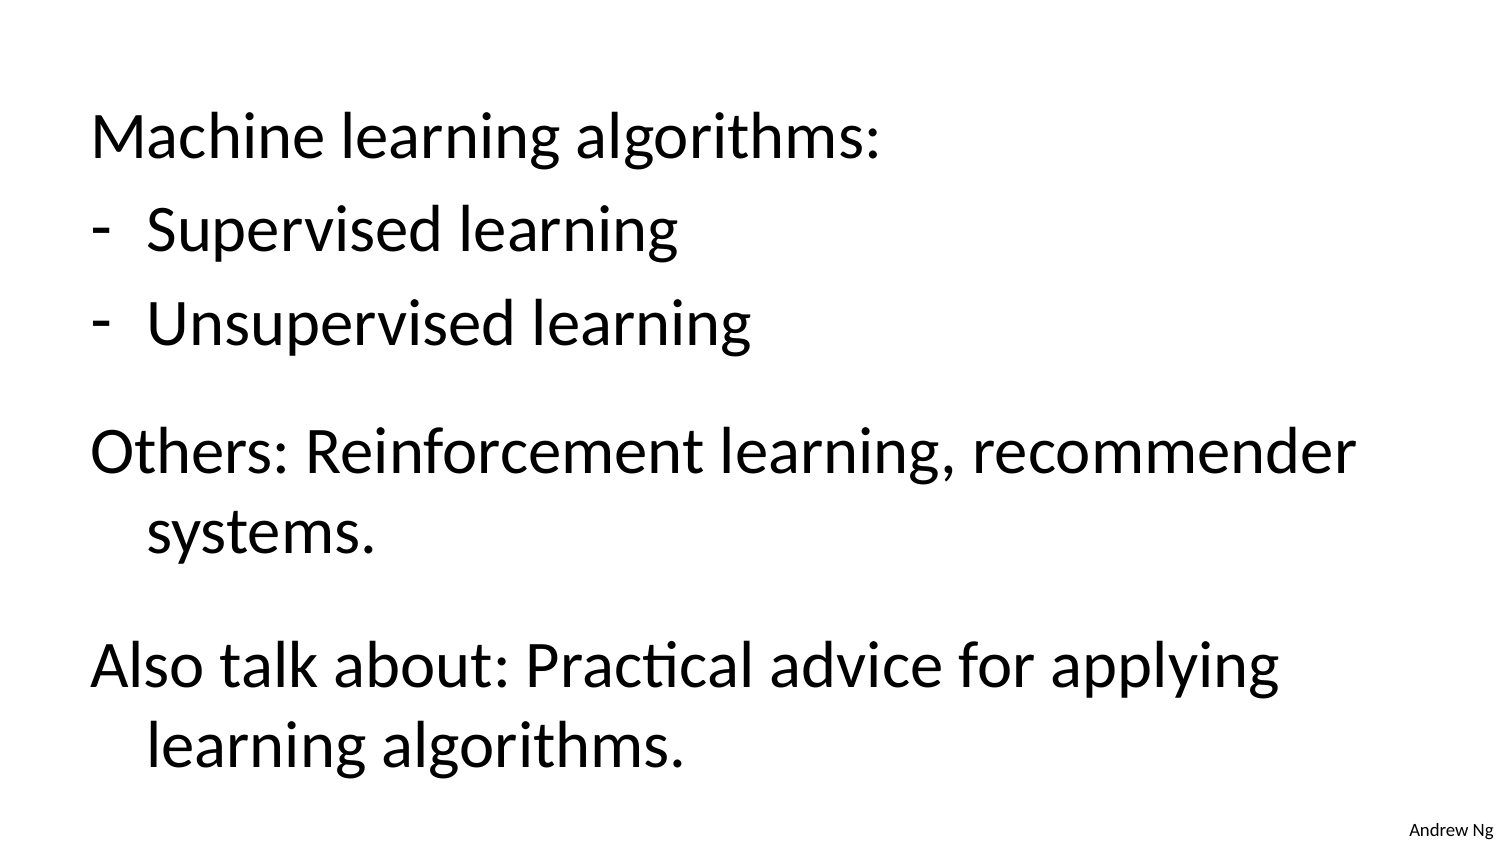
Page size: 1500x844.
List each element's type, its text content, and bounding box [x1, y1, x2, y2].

list Machine learning algorithms: Supervised learning Unsupervised learning Others: Reinforcement learning, recommender systems. Also talk about: Practical advice for applying learning algorithms. [75, 84, 1425, 642]
